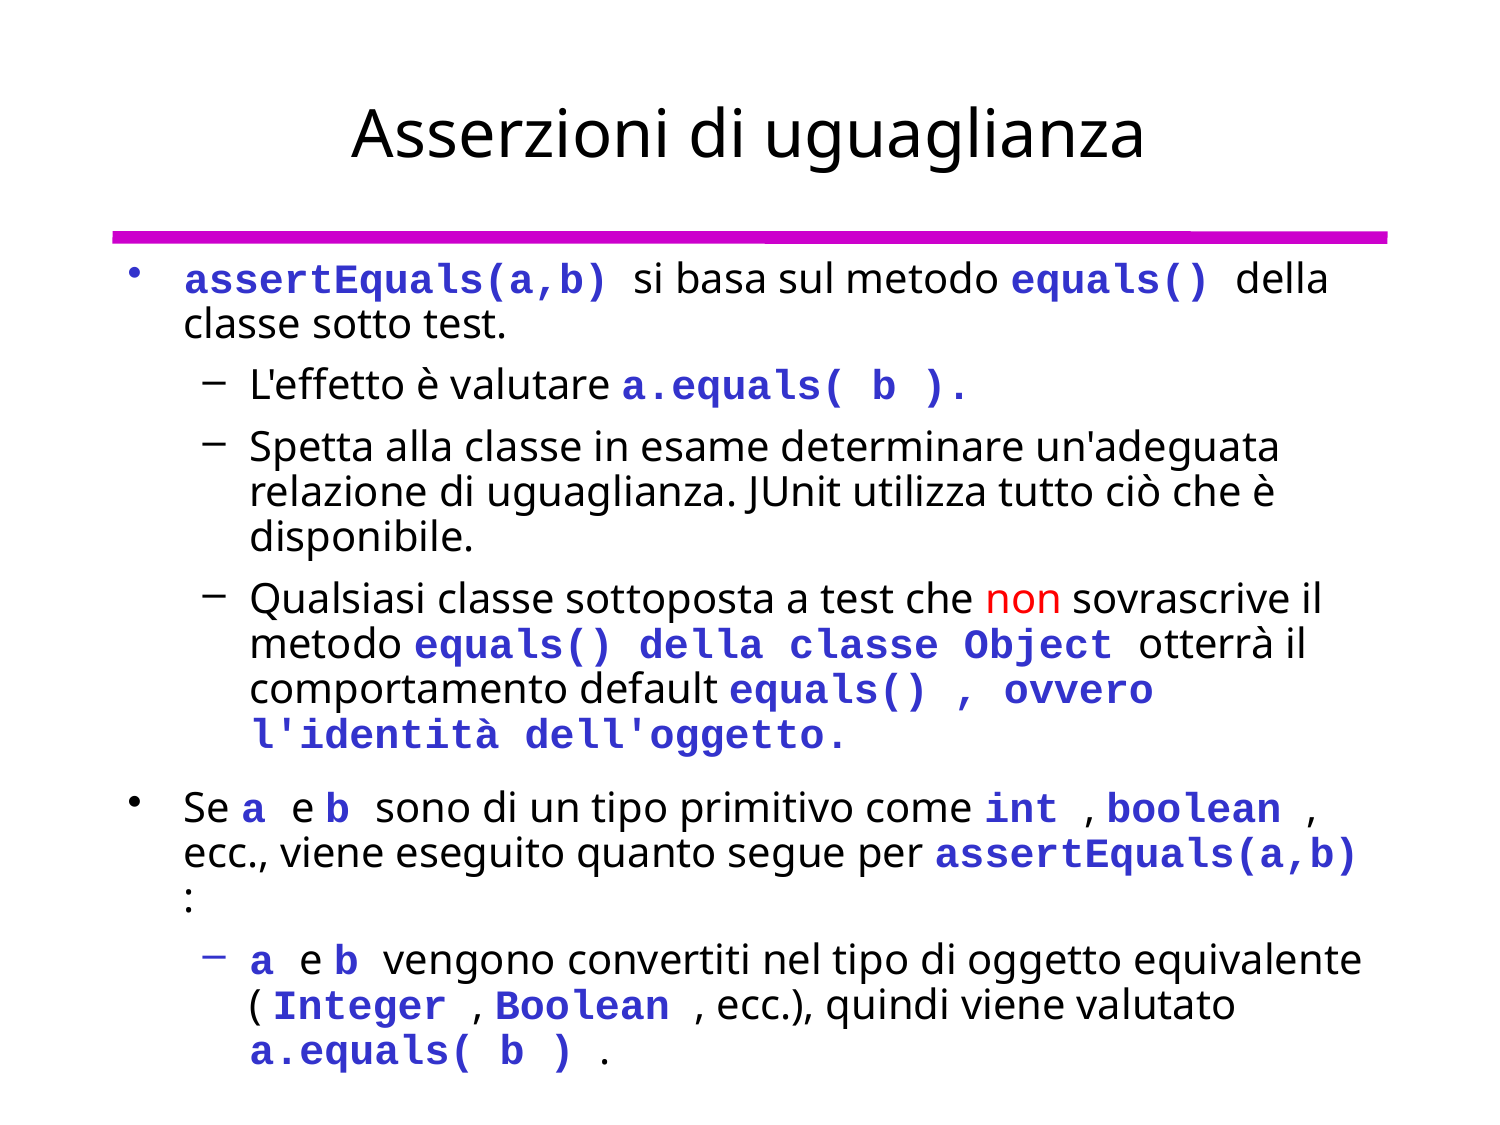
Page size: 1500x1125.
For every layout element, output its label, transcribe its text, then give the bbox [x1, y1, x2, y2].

list assertEquals(a,b) si basa sul metodo equals() della classe sotto test. L'effetto è valutare a.equals( b ). Spetta alla classe in esame determinare un'adeguata relazione di uguaglianza. JUnit utilizza tutto ciò che è disponibile. Qualsiasi classe sottoposta a test che non sovrascrive il metodo equals() della classe Object otterrà il comportamento default equals() , ovvero l'identità dell'oggetto. Se a e b sono di un tipo primitivo come int , boolean , ecc., viene eseguito quanto segue per assertEquals(a,b) : a e b vengono convertiti nel tipo di oggetto equivalente ( Integer , Boolean , ecc.), quindi viene valutato a.equals( b ) . [112, 249, 1388, 1000]
title Asserzioni di uguaglianza [112, 37, 1388, 225]
